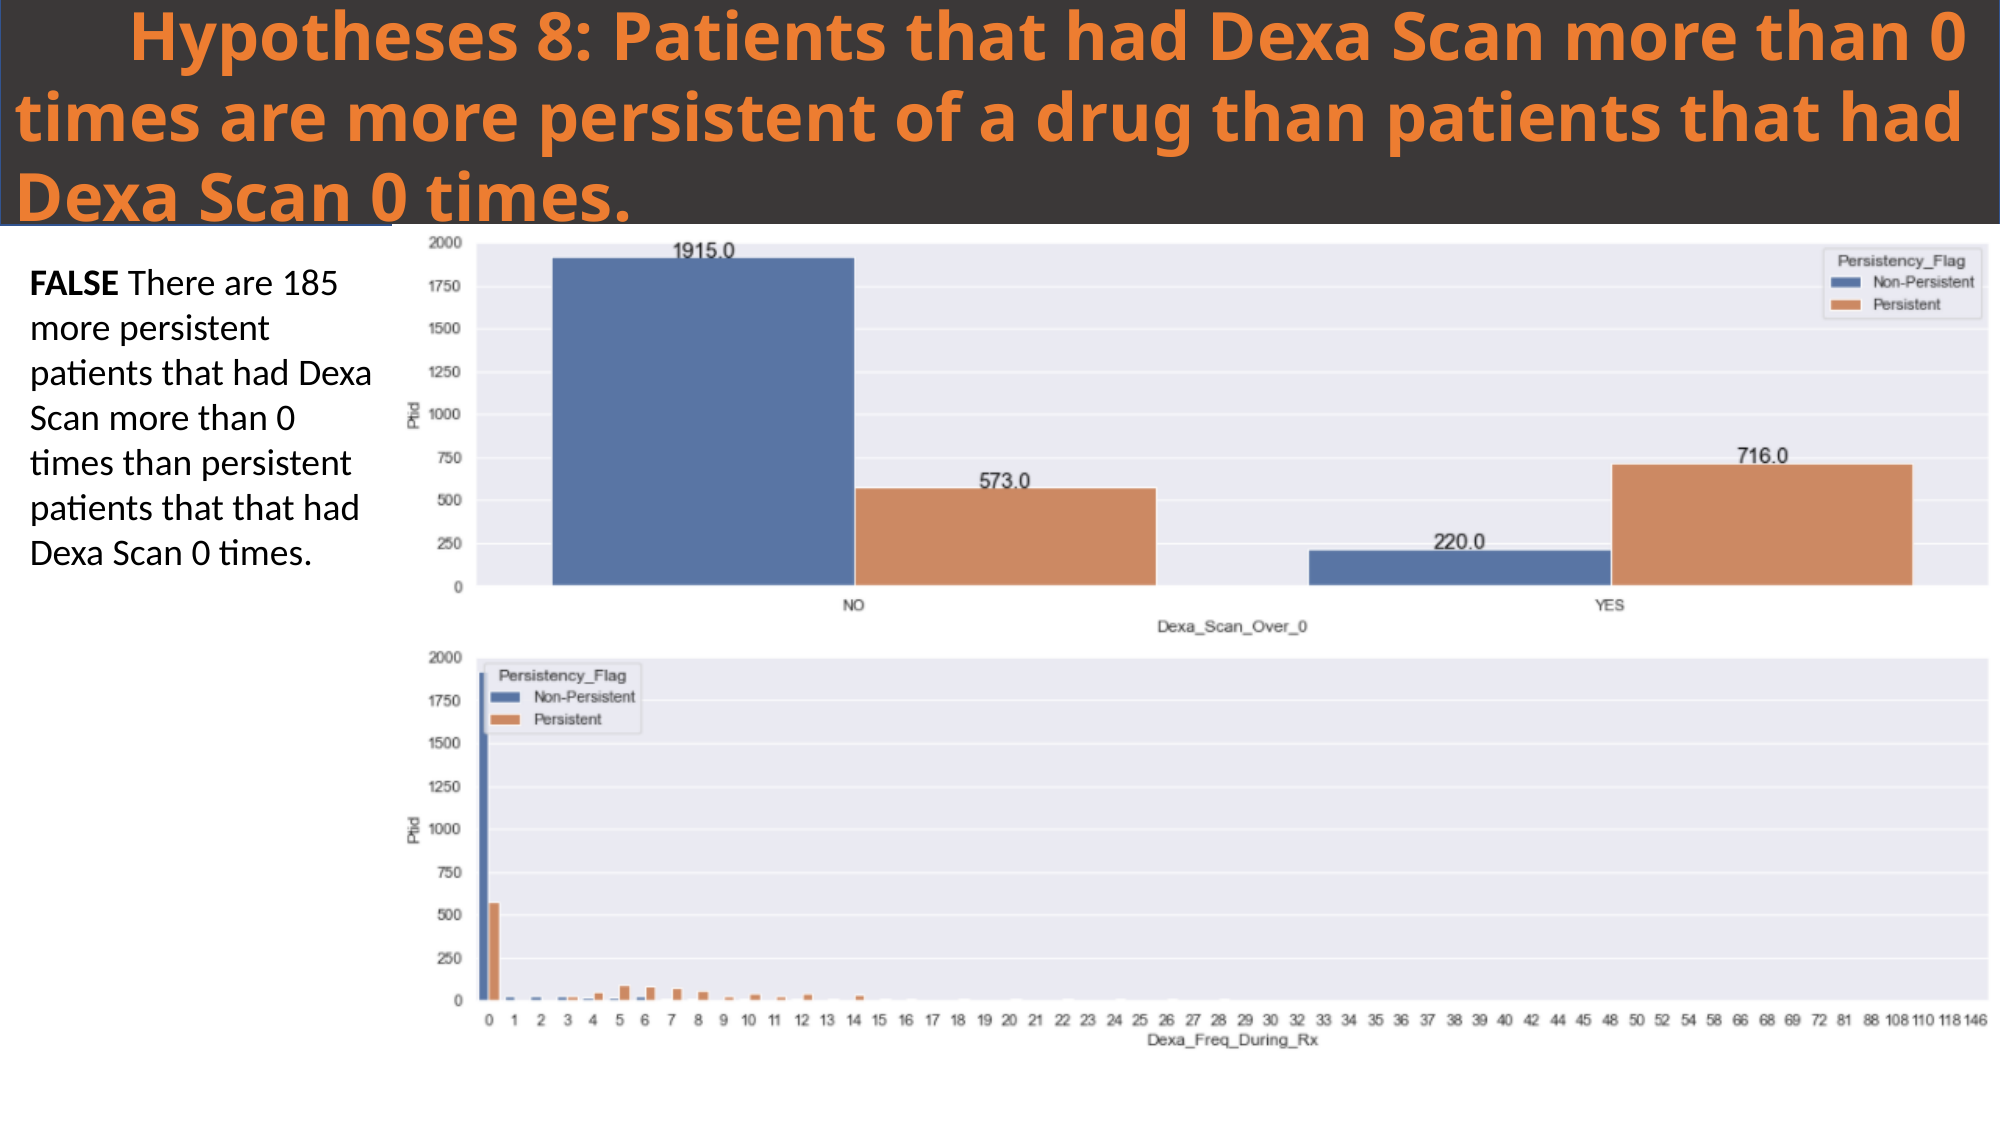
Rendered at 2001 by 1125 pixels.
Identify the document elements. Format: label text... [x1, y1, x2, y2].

text_box FALSE There are 185 more persistent patients that had Dexa Scan more than 0 times than persistent patients that that had Dexa Scan 0 times. [15, 250, 392, 581]
text_box Hypotheses 8: Patients that had Dexa Scan more than 0 times are more persistent of a drug than patients that had Dexa Scan 0 times. [0, 0, 2000, 226]
picture [392, 224, 2000, 1055]
